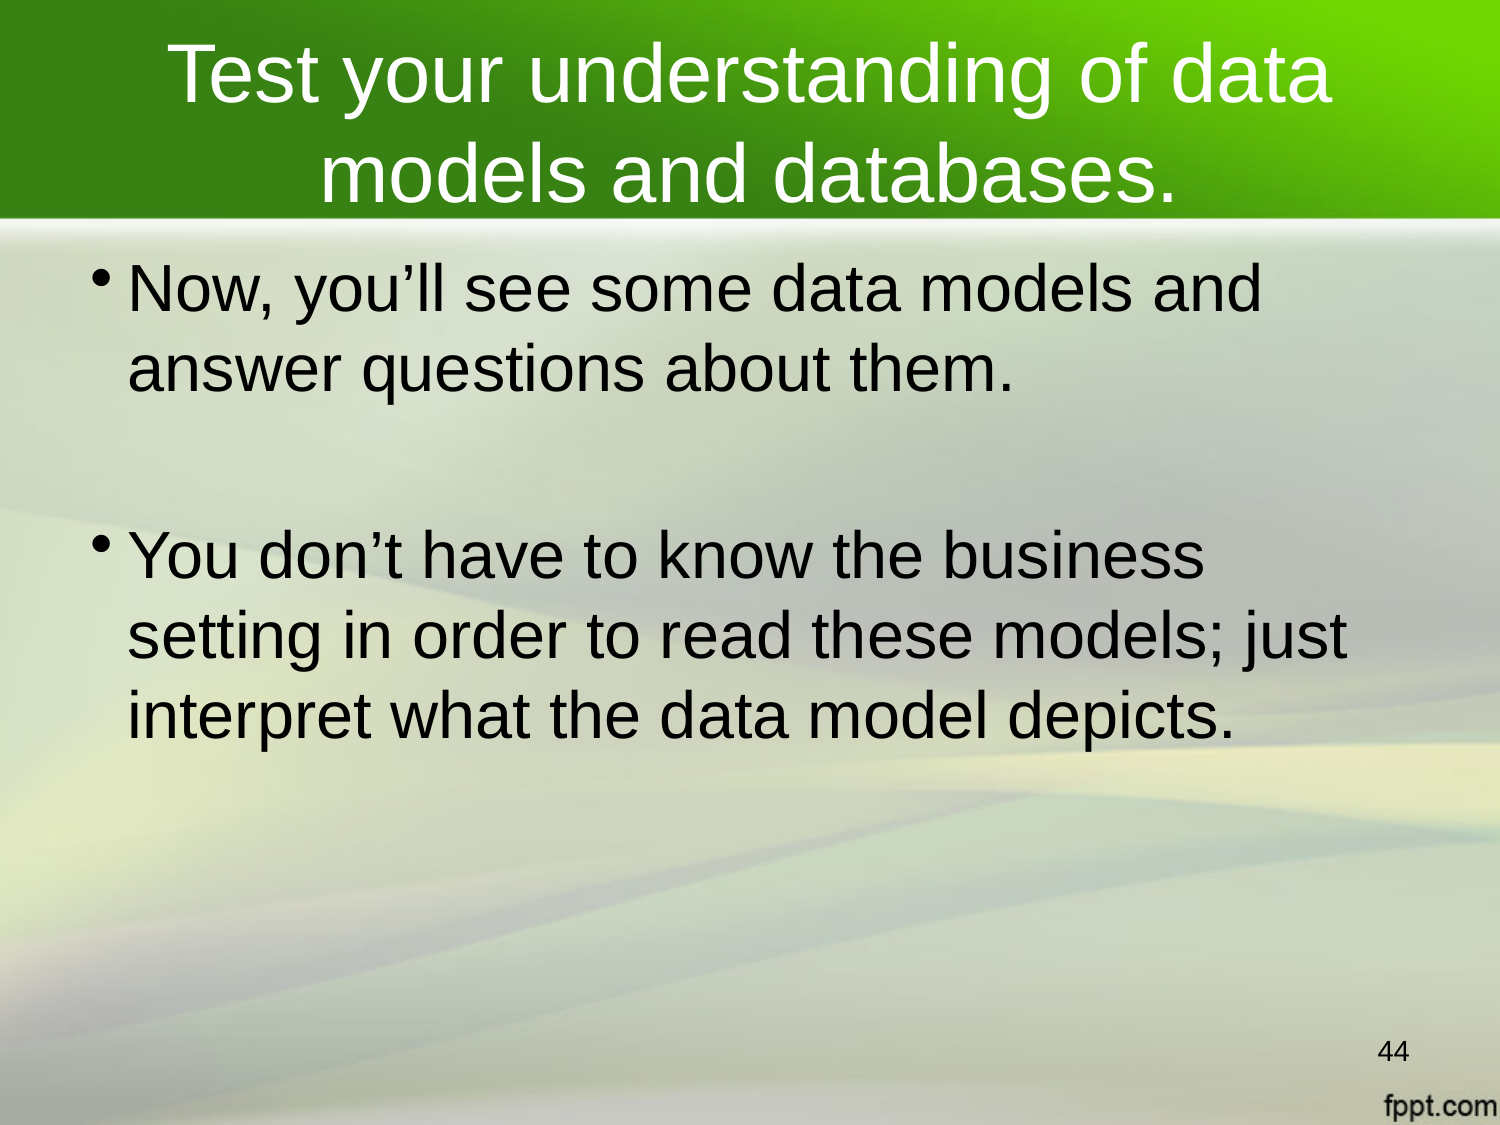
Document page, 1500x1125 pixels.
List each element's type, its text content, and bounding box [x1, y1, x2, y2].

title Test your understanding of data models and databases. [74, 24, 1426, 213]
list Now, you’ll see some data models and answer questions about them. You don’t have to know the business setting in order to read these models; just interpret what the data model depicts. [74, 237, 1413, 776]
slide_number 44 [1074, 1024, 1426, 1103]
picture [0, 0, 1500, 1125]
